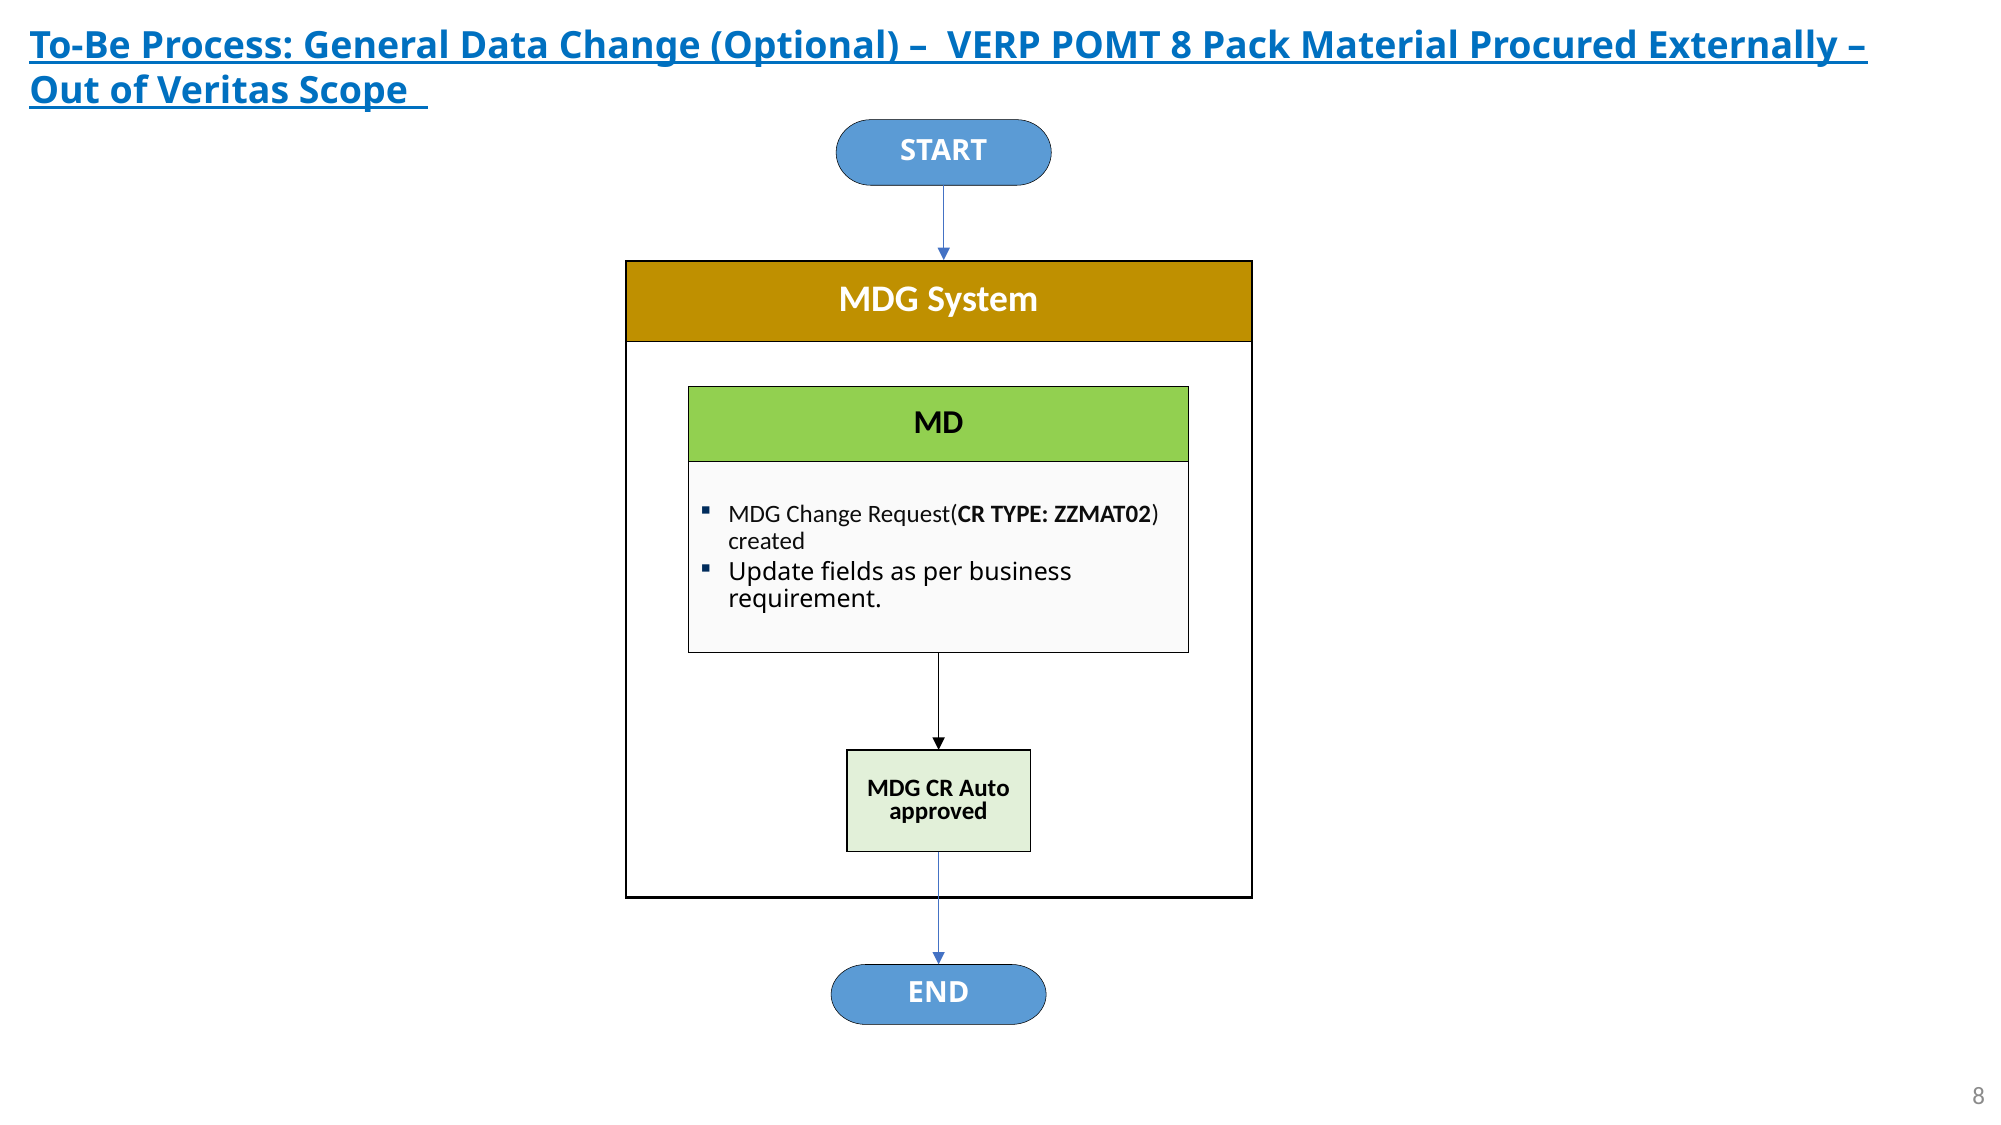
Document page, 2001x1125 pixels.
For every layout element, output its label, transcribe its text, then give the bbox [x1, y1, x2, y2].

text_box END [831, 964, 1047, 1025]
slide_number 8 [1550, 1065, 2000, 1125]
text_box MDG CR Auto approved [846, 749, 1031, 852]
text_box START [836, 119, 1052, 186]
text_box MD [688, 386, 1189, 461]
text_box To-Be Process: General Data Change (Optional) – VERP POMT 8 Pack Material Procured Externally – Out of Veritas Scope [14, 13, 1963, 118]
text_box MDG Change Request(CR TYPE: ZZMAT02) created Update fields as per business requirement. [688, 461, 1189, 653]
text_box [625, 260, 1253, 899]
